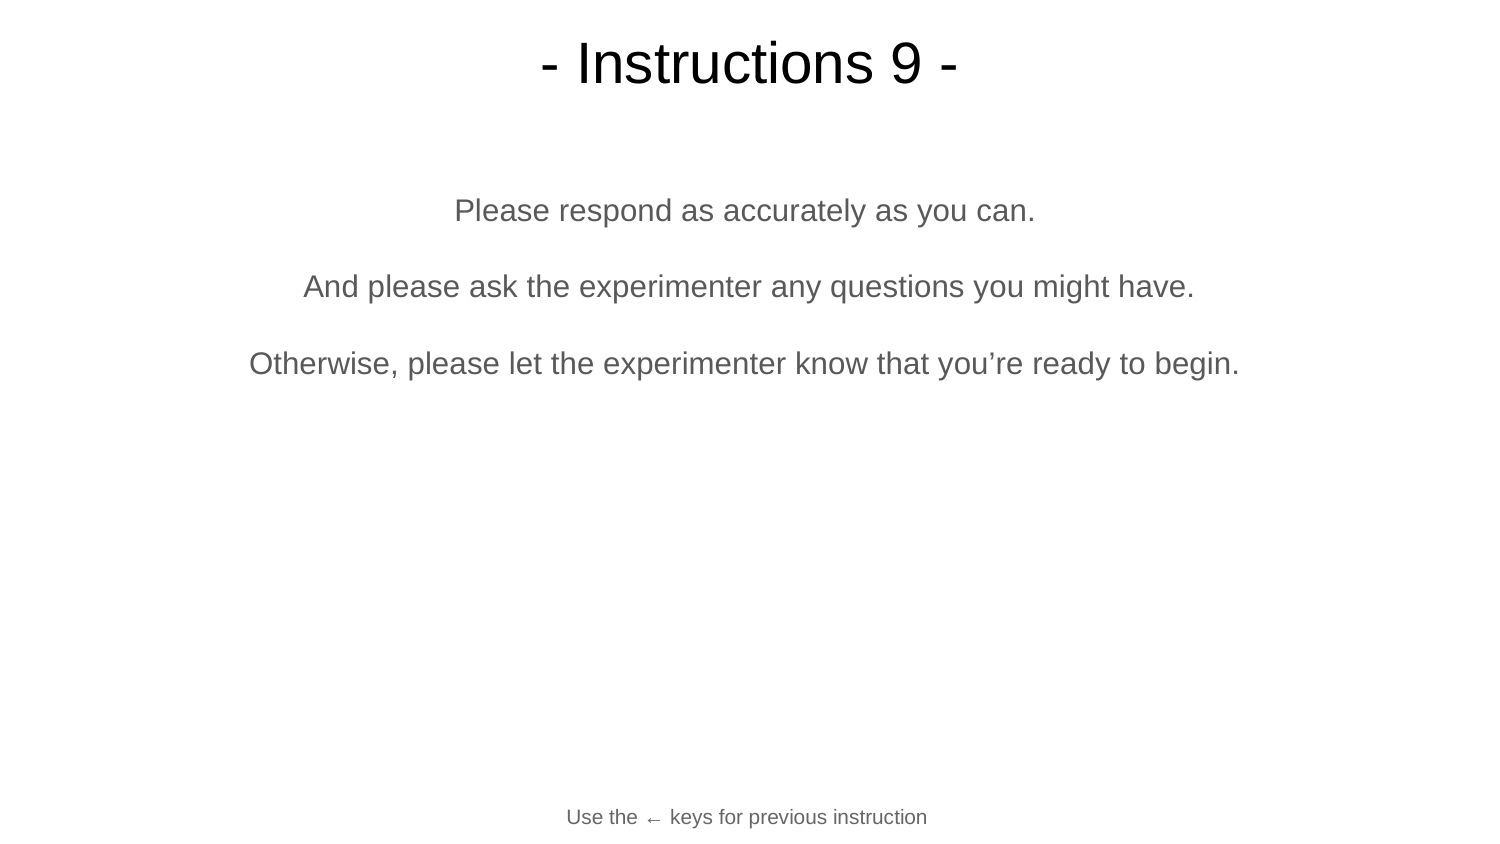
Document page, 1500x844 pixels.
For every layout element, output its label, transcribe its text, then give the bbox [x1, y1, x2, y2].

list Please respond as accurately as you can. And please ask the experimenter any questions you might have. Otherwise, please let the experimenter know that you’re ready to begin. [51, 126, 1449, 687]
title - Instructions 9 - [51, 10, 1449, 105]
text_box Use the ← keys for previous instruction [395, 786, 1105, 844]
